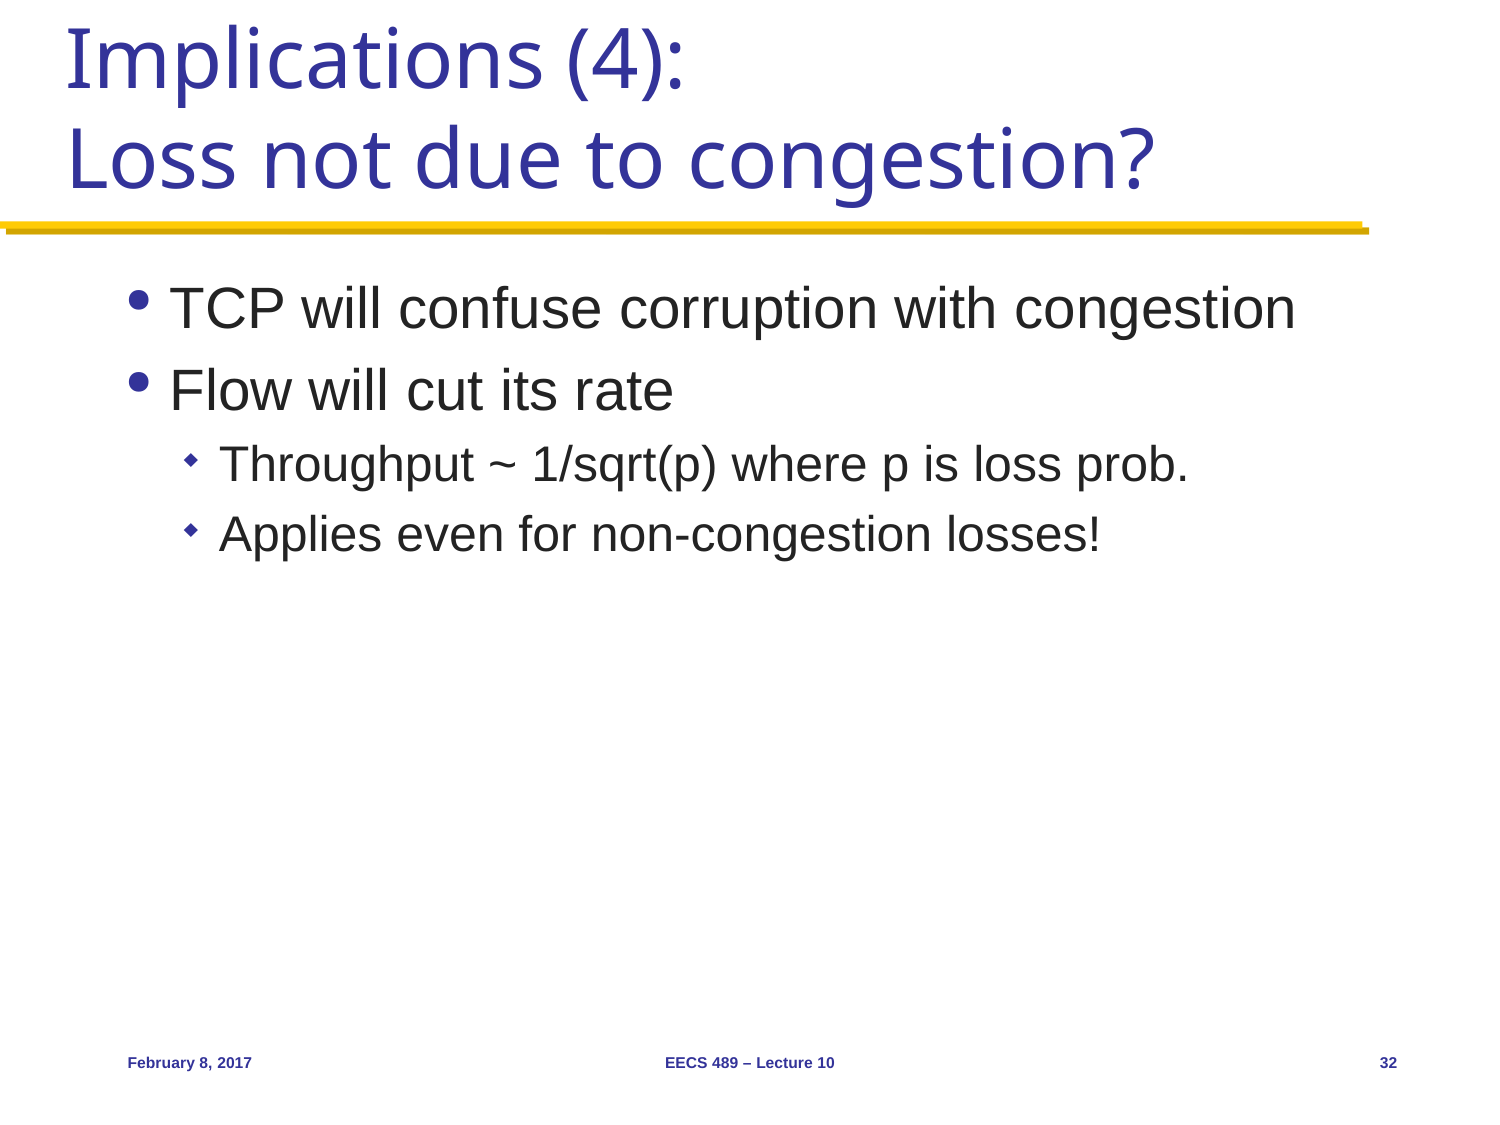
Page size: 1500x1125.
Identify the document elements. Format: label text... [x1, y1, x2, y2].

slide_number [112, 1024, 426, 1101]
title Implications (4): Loss not due to congestion? [49, 24, 1451, 213]
footer EECS 489 – Lecture 10 [512, 1024, 988, 1101]
list TCP will confuse corruption with congestion Flow will cut its rate Throughput ~ 1/sqrt(p) where p is loss prob. Applies even for non-congestion losses! [112, 262, 1413, 988]
slide_number 32 [1312, 1024, 1413, 1101]
